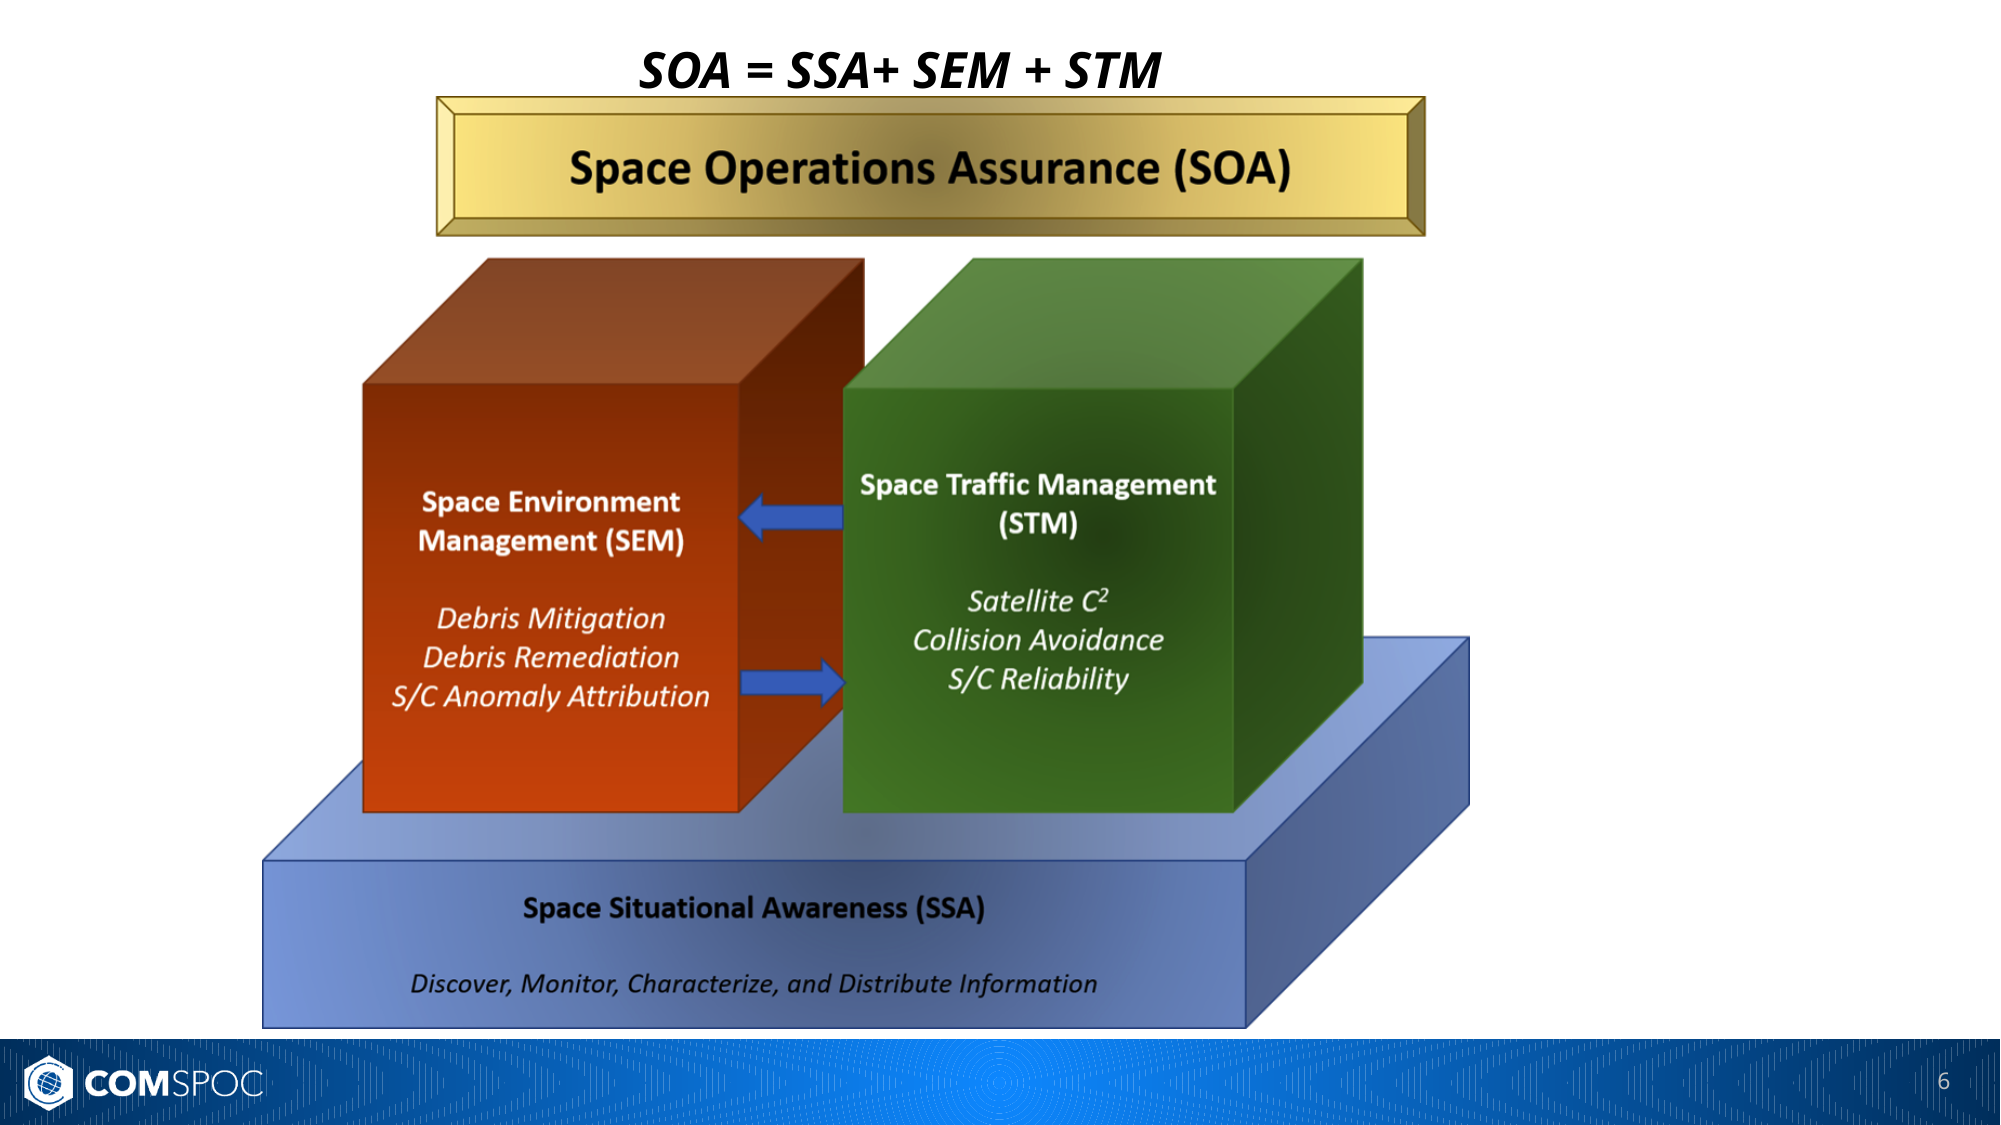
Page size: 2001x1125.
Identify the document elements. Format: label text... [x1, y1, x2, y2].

picture [24, 1055, 263, 1111]
picture [262, 96, 1470, 1029]
title SOA = SSA+ SEM + STM [50, 38, 1751, 134]
